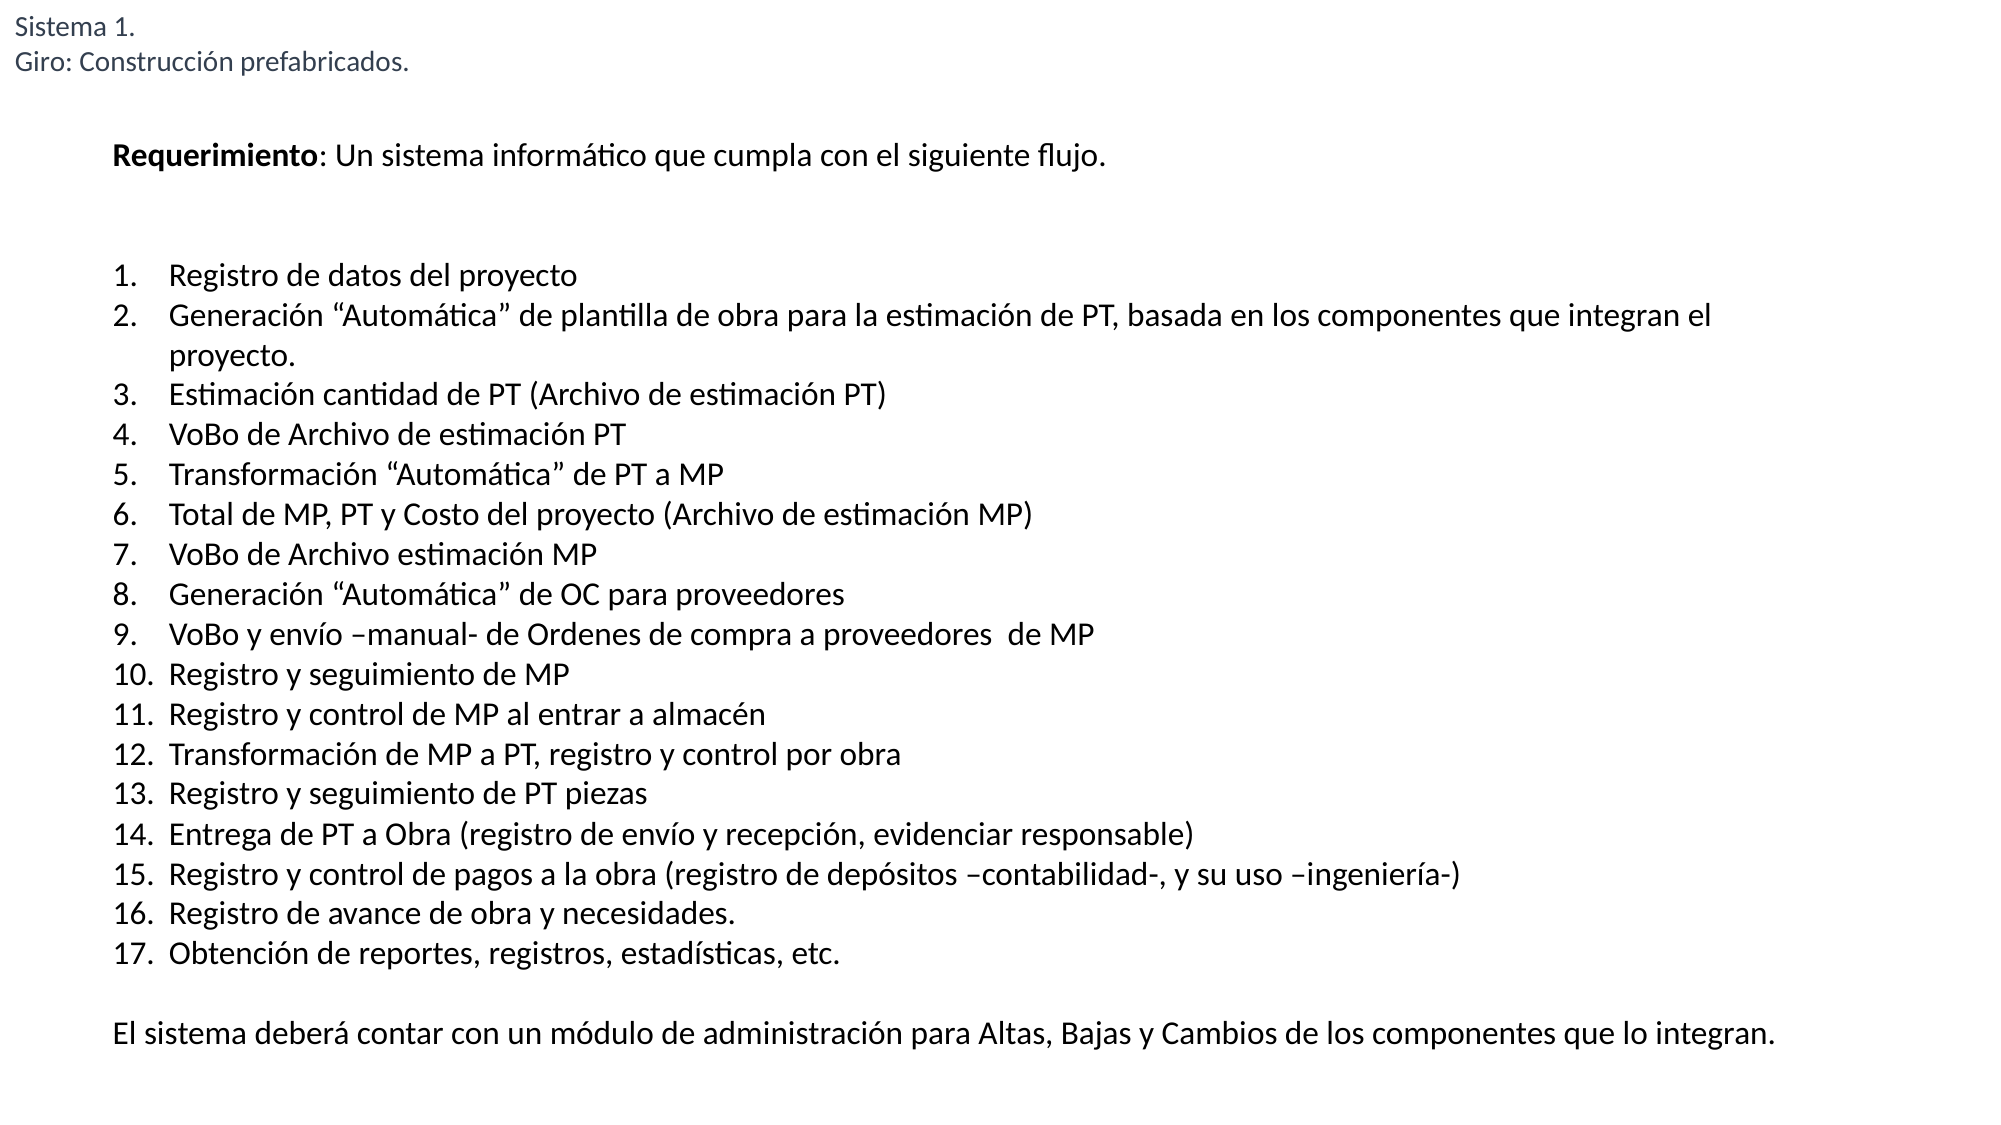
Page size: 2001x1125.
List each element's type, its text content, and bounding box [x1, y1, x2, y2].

text_box Sistema 1. Giro: Construcción prefabricados. [0, 0, 478, 85]
text_box Requerimiento: Un sistema informático que cumpla con el siguiente flujo. Registro de datos del proyecto Generación “Automática” de plantilla de obra para la estimación de PT, basada en los componentes que integran el proyecto. Estimación cantidad de PT (Archivo de estimación PT) VoBo de Archivo de estimación PT Transformación “Automática” de PT a MP Total de MP, PT y Costo del proyecto (Archivo de estimación MP) VoBo de Archivo estimación MP Generación “Automática” de OC para proveedores VoBo y envío –manual- de Ordenes de compra a proveedores de MP Registro y seguimiento de MP Registro y control de MP al entrar a almacén Transformación de MP a PT, registro y control por obra Registro y seguimiento de PT piezas Entrega de PT a Obra (registro de envío y recepción, evidenciar responsable) Registro y control de pagos a la obra (registro de depósitos –contabilidad-, y su uso –ingeniería-) Registro de avance de obra y necesidades. Obtención de reportes, registros, estadísticas, etc. El sistema deberá contar con un módulo de administración para Altas, Bajas y Cambios de los componentes que lo integran. [97, 85, 1828, 1059]
